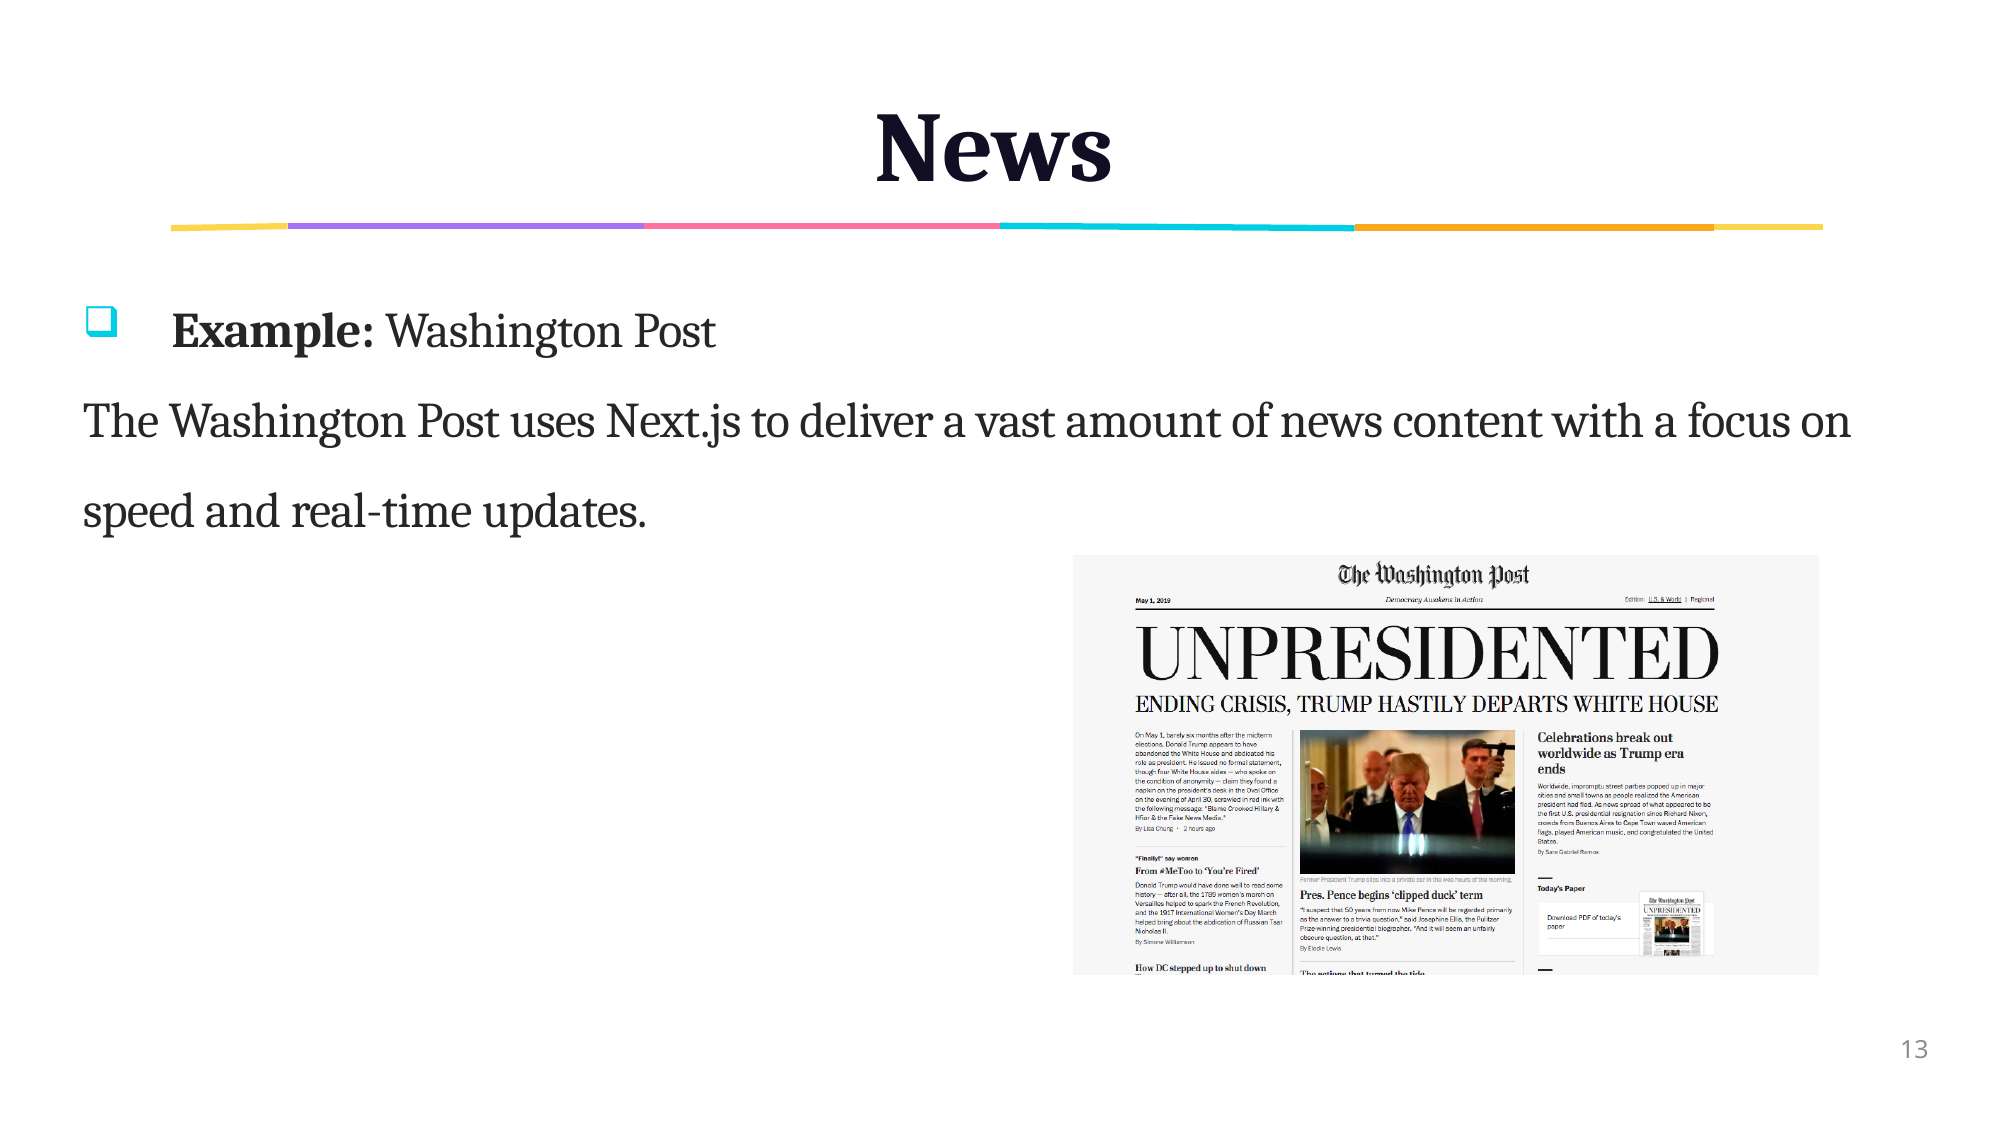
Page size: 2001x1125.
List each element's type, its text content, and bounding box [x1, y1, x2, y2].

text_box Example: Washington Post The Washington Post uses Next.js to deliver a vast amount of news content with a focus on speed and real-time updates. [68, 260, 1932, 975]
picture [1073, 555, 1819, 975]
title News [106, 75, 1882, 209]
slide_number 13 [1881, 1022, 1944, 1080]
